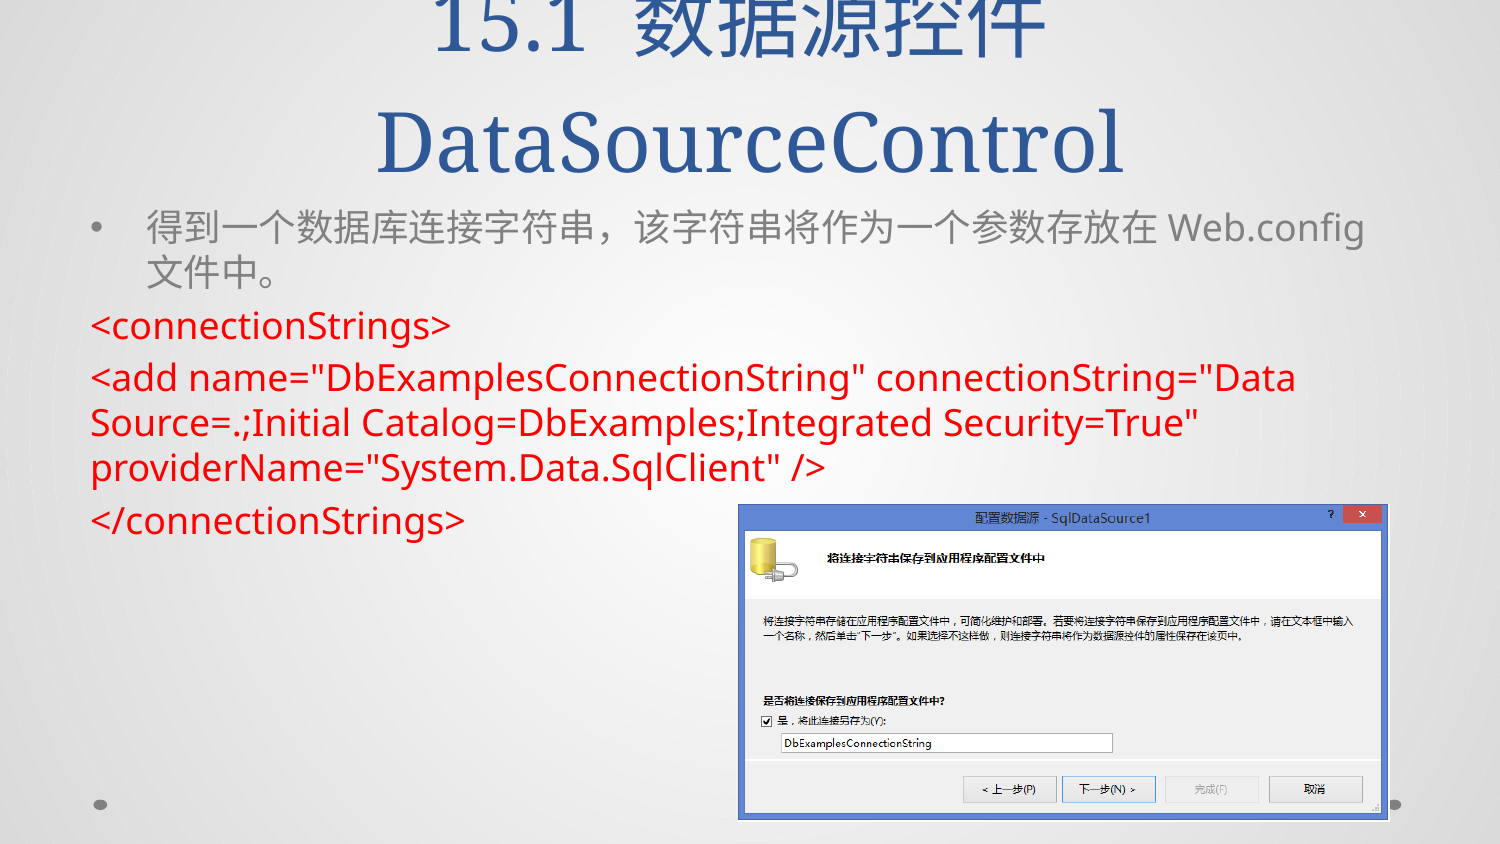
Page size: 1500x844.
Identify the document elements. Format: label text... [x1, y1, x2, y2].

list 得到一个数据库连接字符串，该字符串将作为一个参数存放在Web.config文件中。 <connectionStrings> <add name="DbExamplesConnectionString" connectionString="Data Source=.;Initial Catalog=DbExamples;Integrated Security=True" providerName="System.Data.SqlClient" /> </connectionStrings> [75, 196, 1425, 754]
title 15.1 数据源控件DataSourceControl [75, 0, 1425, 196]
picture [737, 504, 1390, 822]
